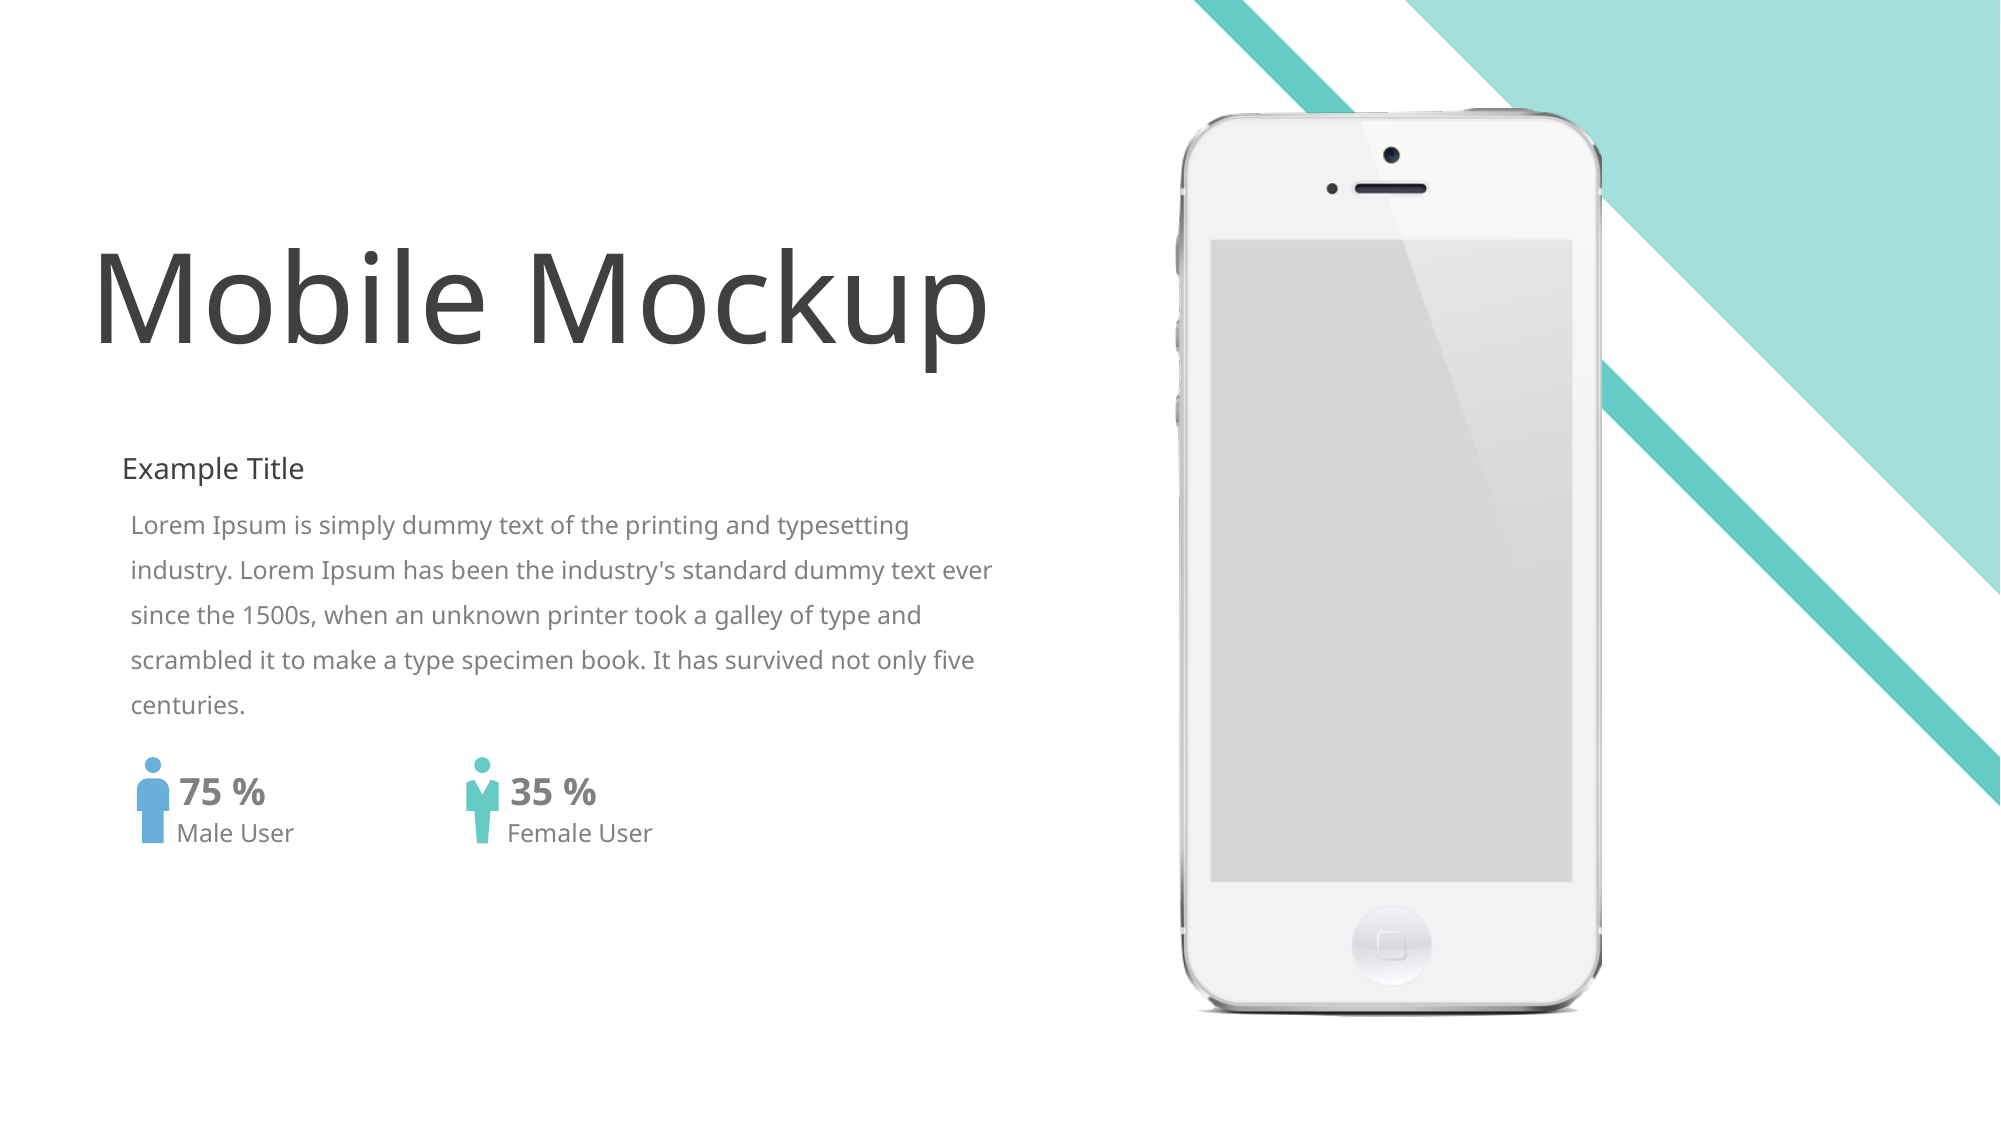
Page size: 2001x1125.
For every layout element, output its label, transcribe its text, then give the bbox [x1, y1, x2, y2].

text_box Lorem Ipsum is simply dummy text of the printing and typesetting industry. Lorem Ipsum has been the industry's standard dummy text ever since the 1500s, when an unknown printer took a galley of type and scrambled it to make a type specimen book. It has survived not only five centuries. [130, 494, 1019, 720]
text_box [1192, 0, 1353, 108]
text_box Example Title [107, 443, 320, 493]
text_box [136, 756, 305, 856]
text_box Mobile Mockup [74, 211, 1008, 377]
text_box [1602, 357, 2000, 808]
picture [1174, 108, 1602, 1017]
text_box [466, 756, 662, 856]
text_box [1403, 0, 2000, 597]
